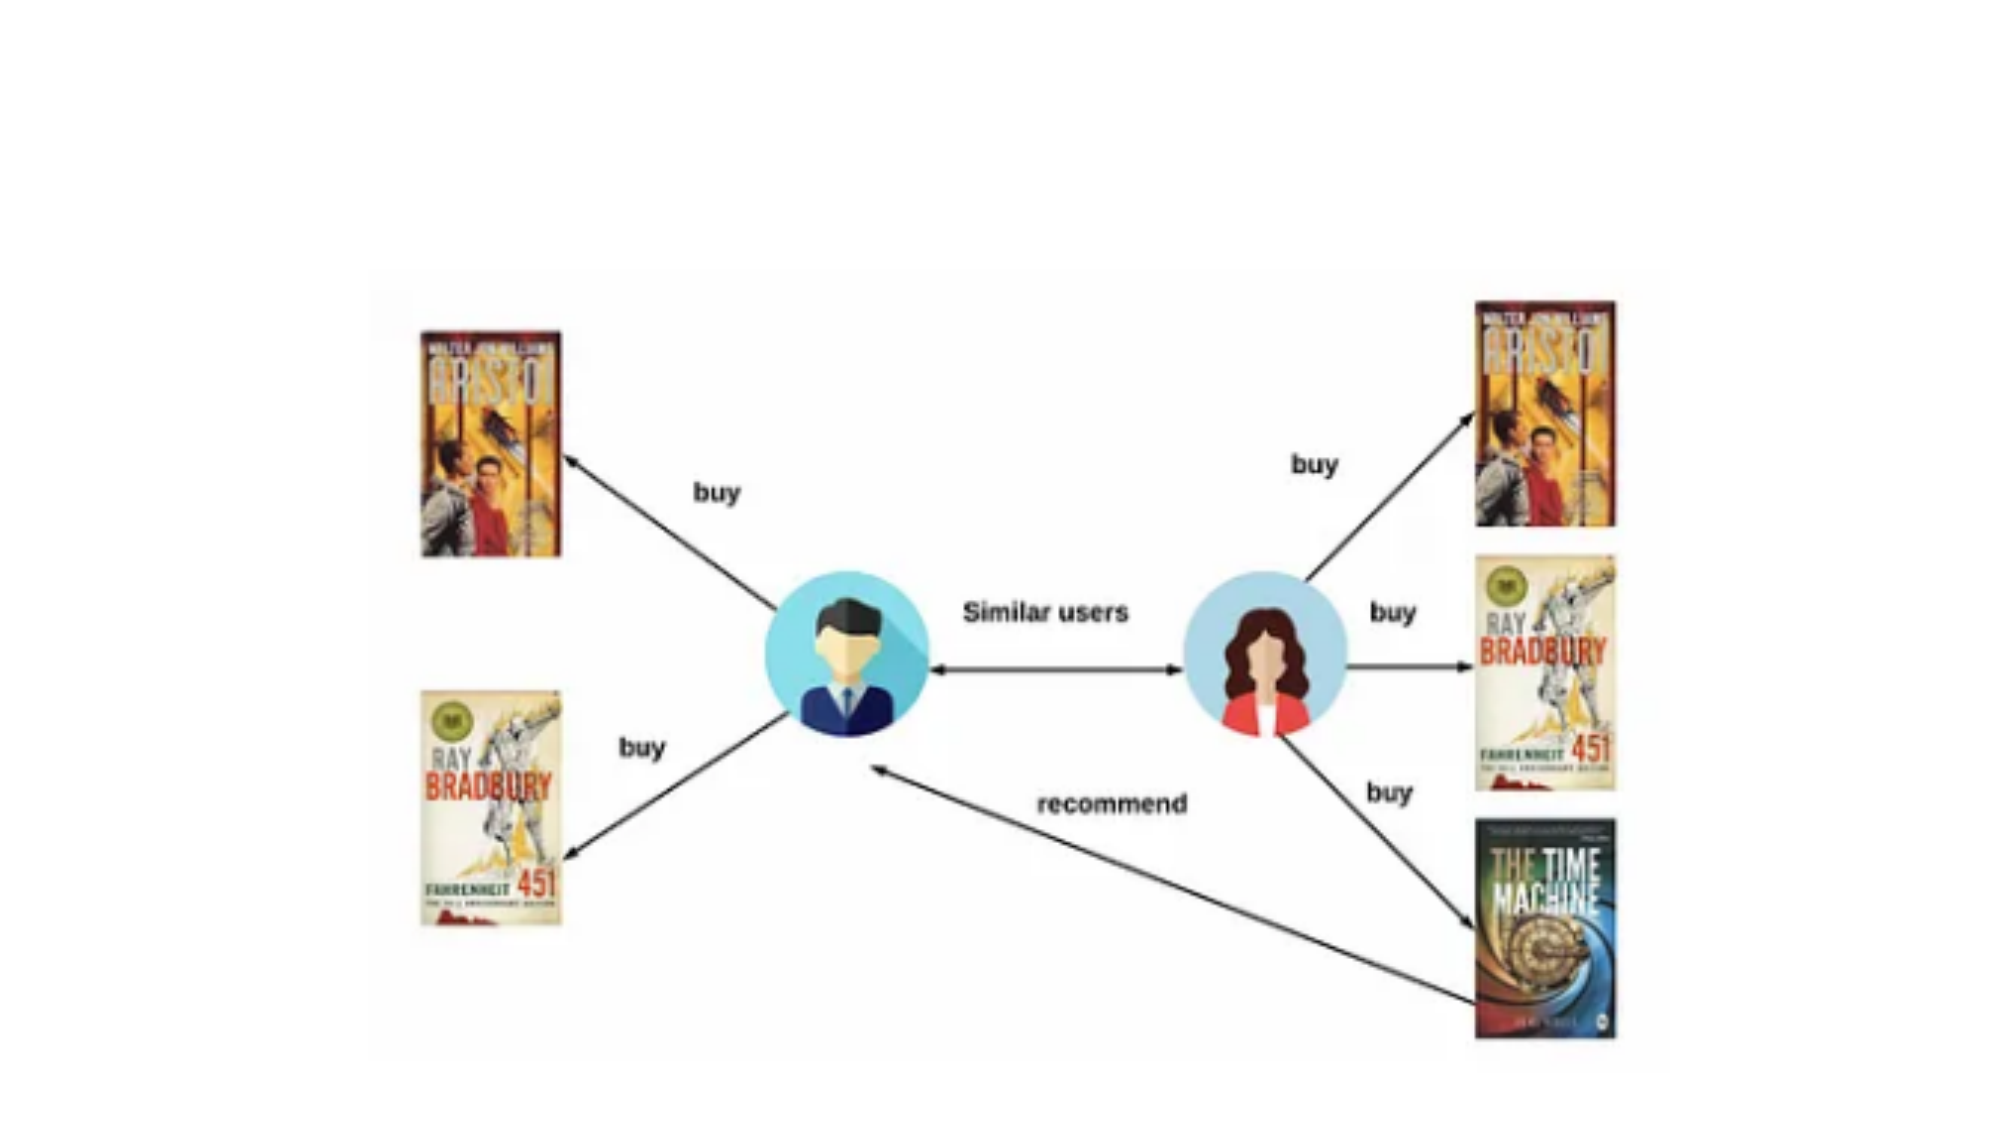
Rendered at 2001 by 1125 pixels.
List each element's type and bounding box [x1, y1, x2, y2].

picture [368, 238, 1681, 1082]
